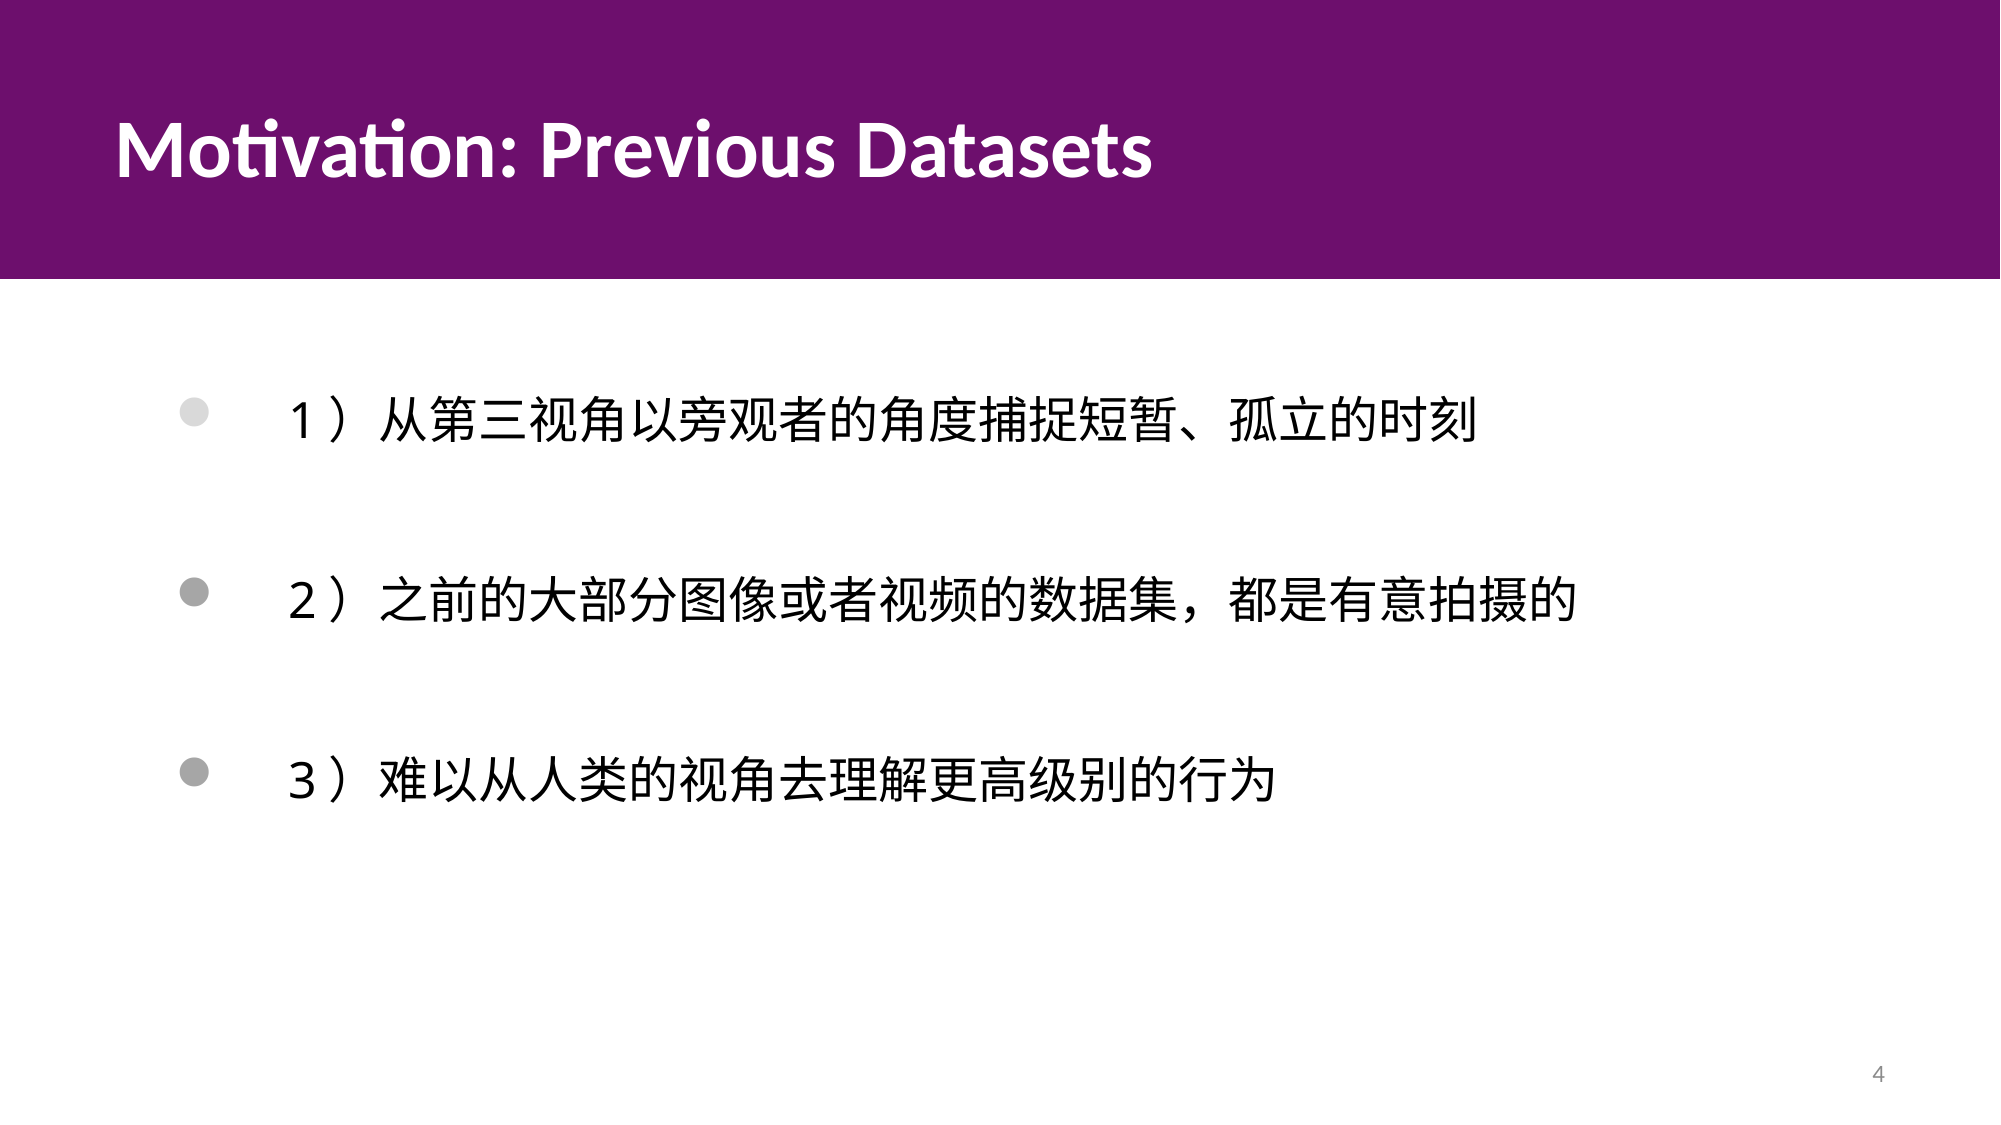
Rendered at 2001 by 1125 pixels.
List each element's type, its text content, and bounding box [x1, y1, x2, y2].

slide_number 4 [1433, 1042, 1900, 1103]
title Motivation: Previous Datasets [99, 45, 1900, 233]
text_box 1）从第三视角以旁观者的角度捕捉短暂、孤立的时刻 2）之前的大部分图像或者视频的数据集，都是有意拍摄的 3）难以从人类的视角去理解更高级别的行为 [137, 373, 1839, 884]
